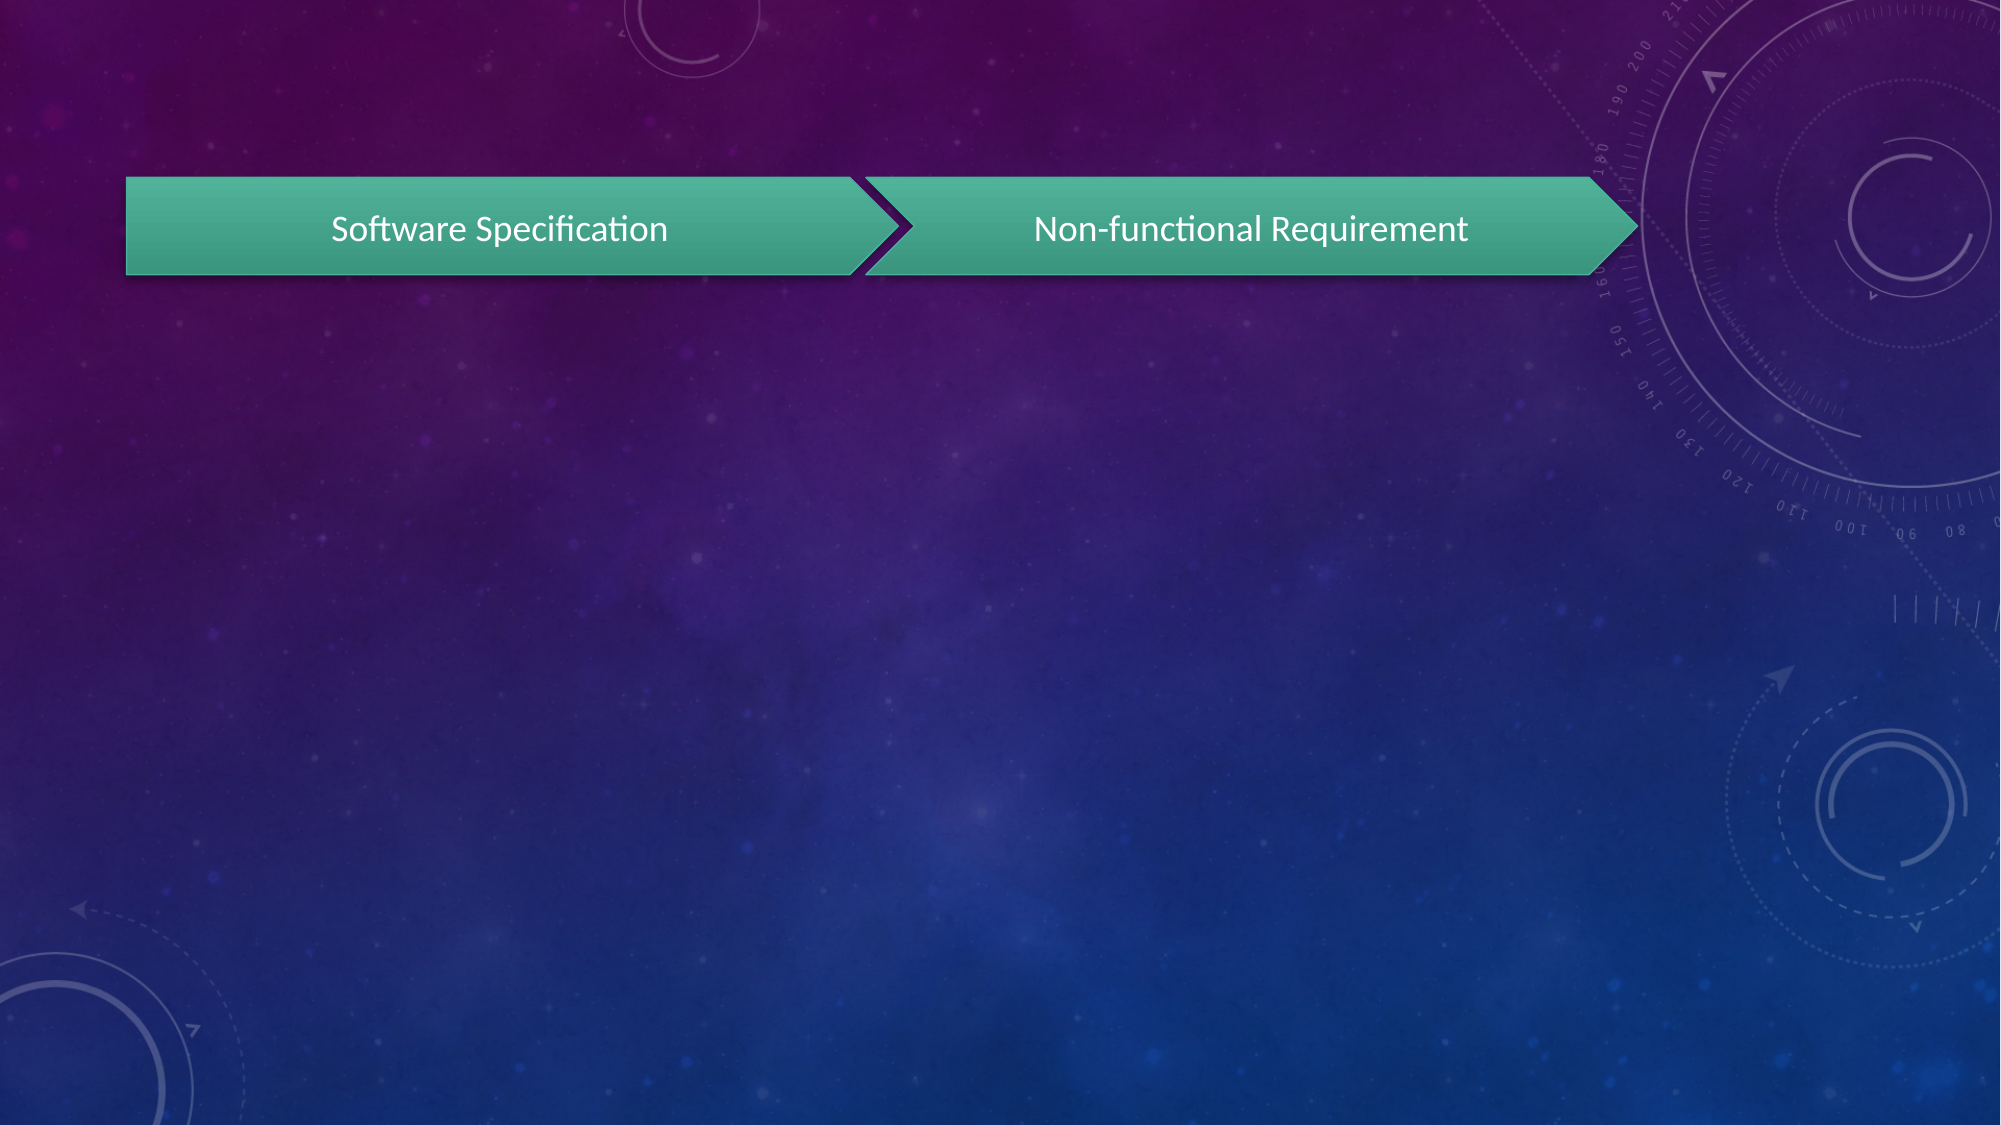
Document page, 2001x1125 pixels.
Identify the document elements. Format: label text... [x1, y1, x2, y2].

text_box Non-functional Requirement [865, 176, 1639, 276]
picture [0, 0, 2001, 1125]
text_box Software Specification [125, 176, 899, 276]
